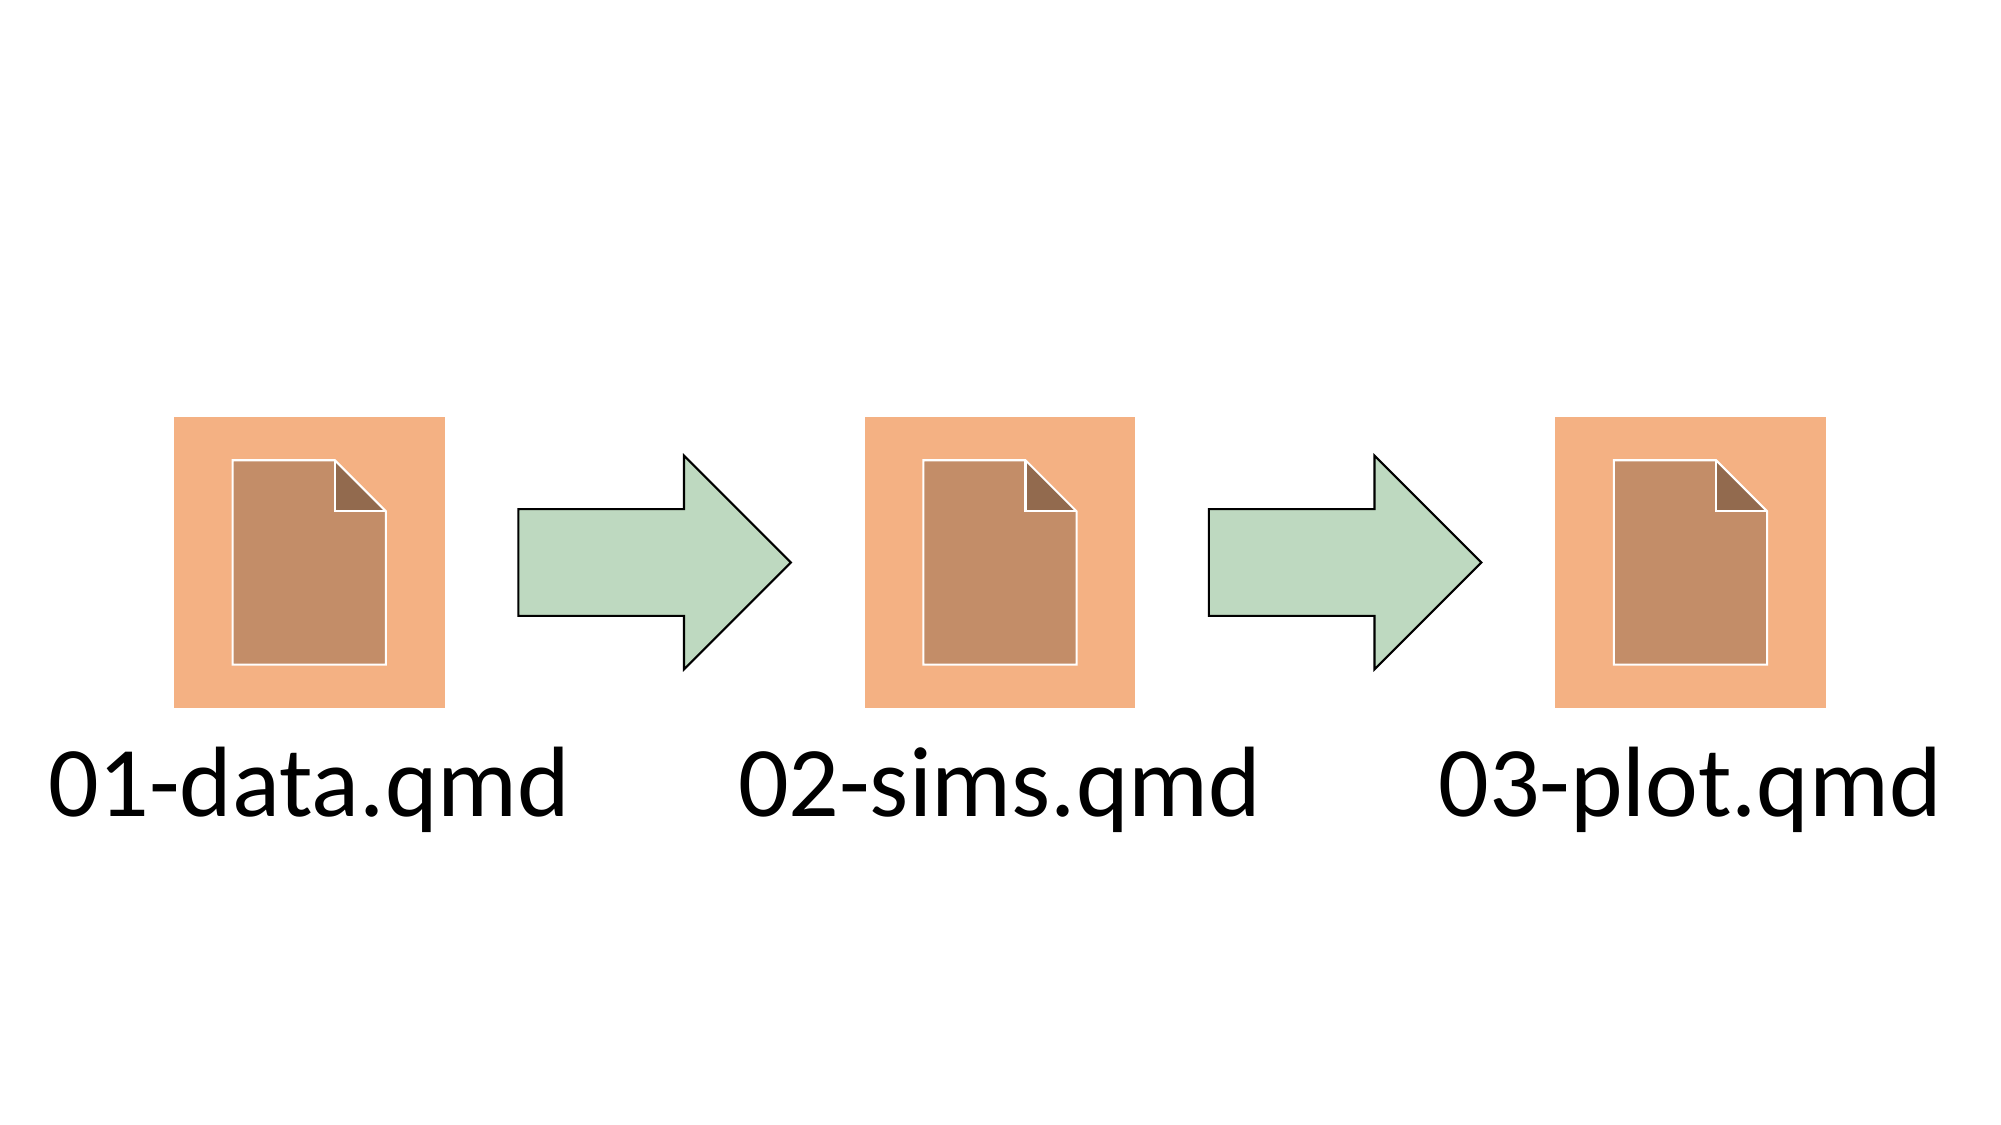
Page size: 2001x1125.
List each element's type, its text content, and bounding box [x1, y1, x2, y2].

text_box 03-plot.qmd [1381, 709, 2000, 844]
text_box 02-sims.qmd [714, 709, 1286, 844]
text_box [172, 415, 447, 710]
text_box 01-data.qmd [23, 709, 595, 844]
text_box [863, 415, 1137, 710]
text_box [517, 453, 793, 672]
text_box [1553, 415, 1828, 710]
text_box [1207, 453, 1483, 672]
